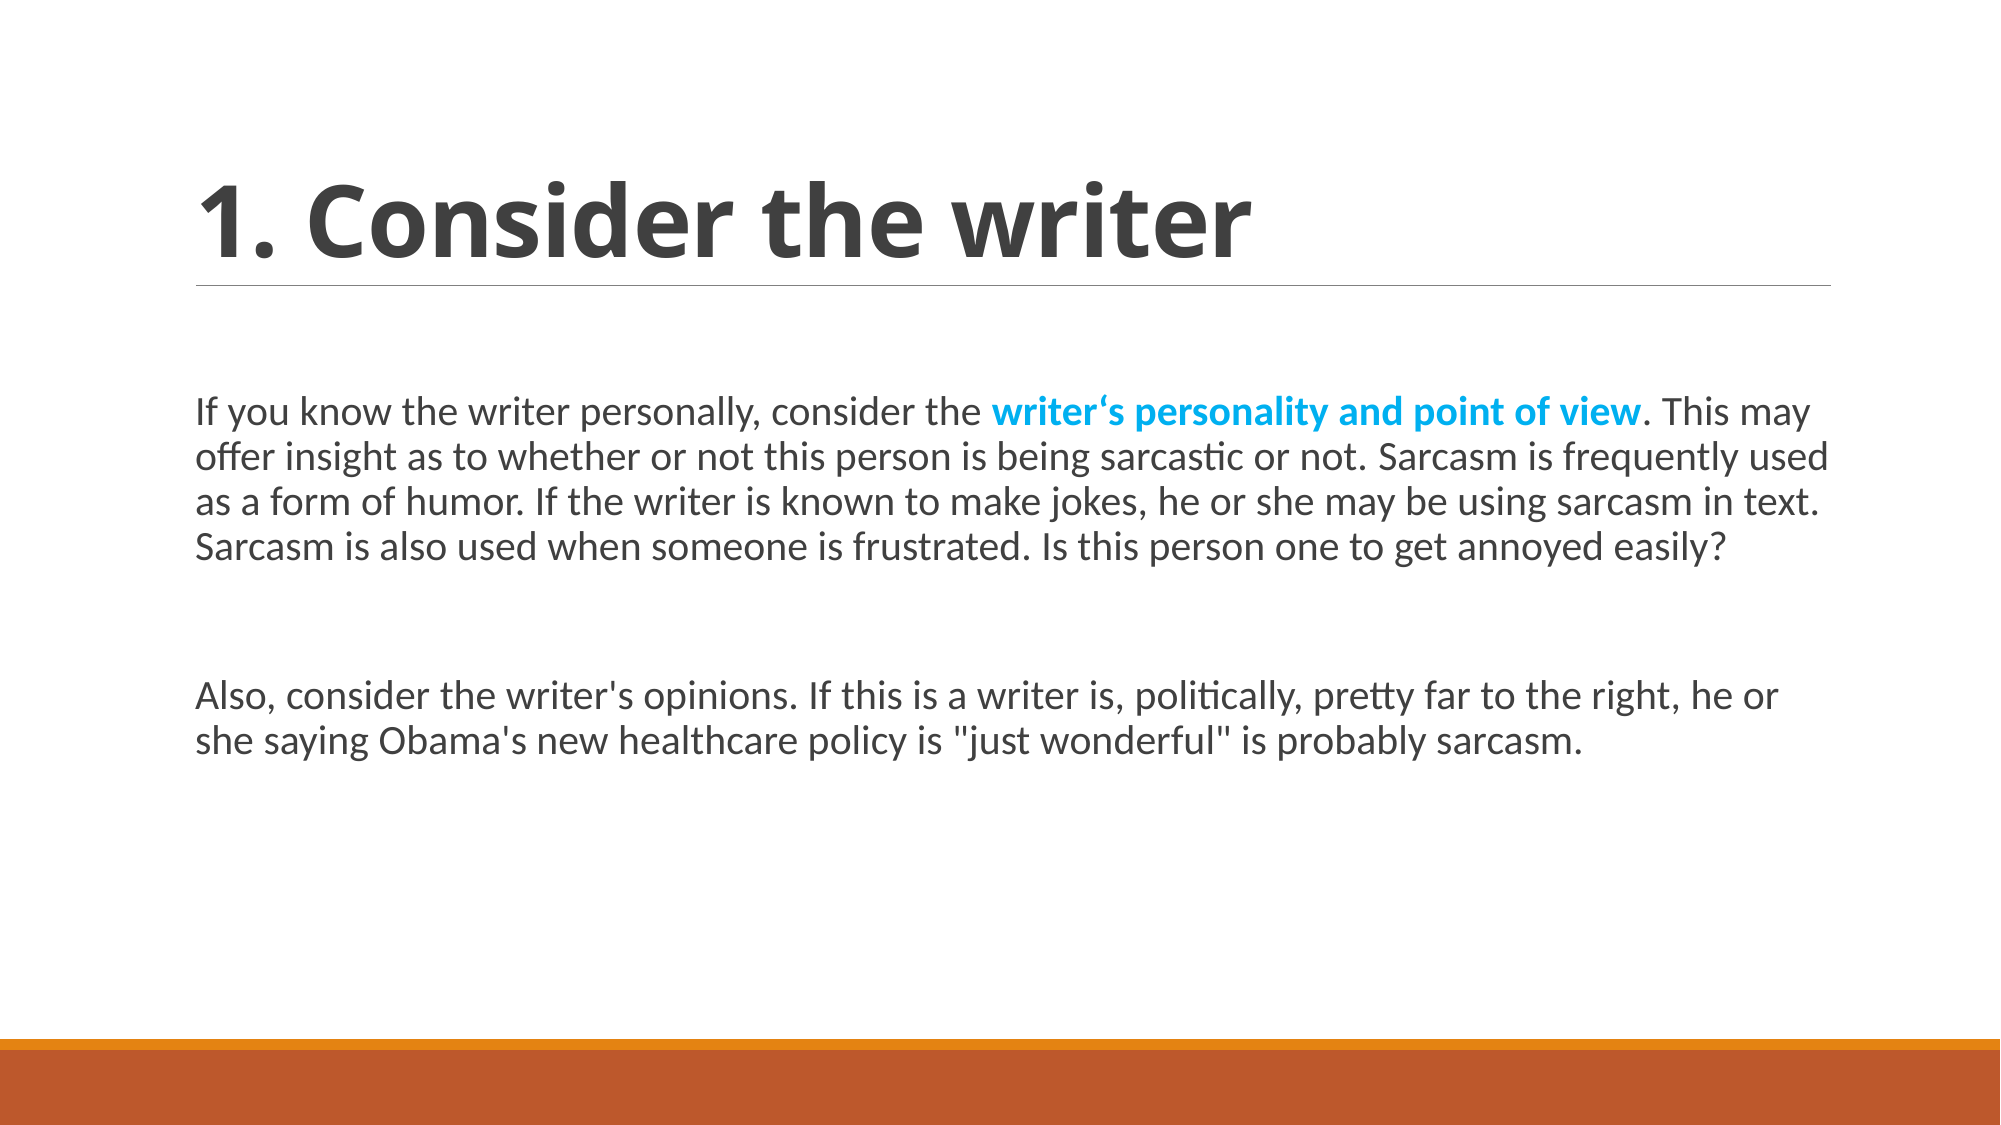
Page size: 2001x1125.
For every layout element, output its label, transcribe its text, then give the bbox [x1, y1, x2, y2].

title 1. Consider the writer [180, 47, 1830, 285]
list If you know the writer personally, consider the writer‘s personality and point of view. This may offer insight as to whether or not this person is being sarcastic or not. Sarcasm is frequently used as a form of humor. If the writer is known to make jokes, he or she may be using sarcasm in text. Sarcasm is also used when someone is frustrated. Is this person one to get annoyed easily? Also, consider the writer's opinions. If this is a writer is, politically, pretty far to the right, he or she saying Obama's new healthcare policy is "just wonderful" is probably sarcasm. [180, 302, 1830, 963]
